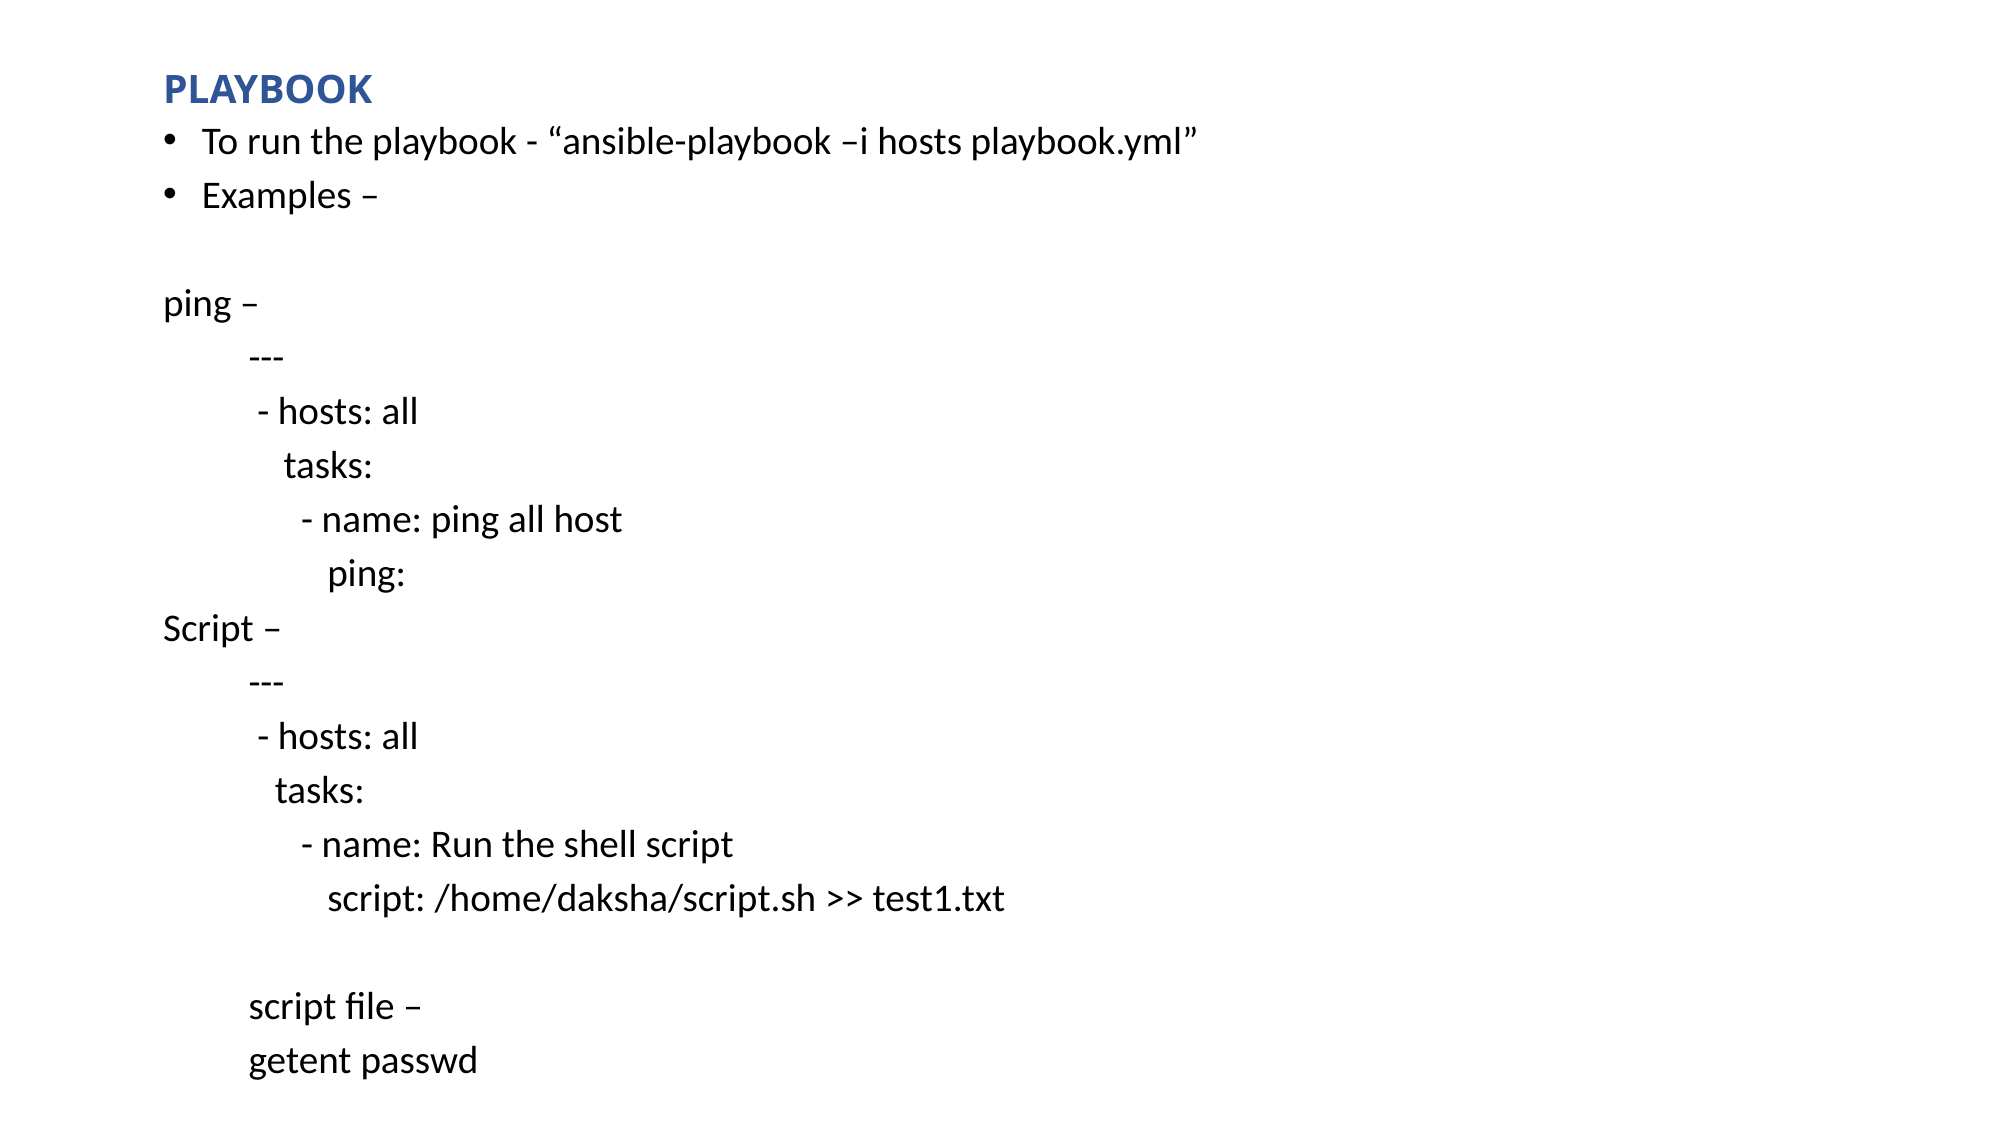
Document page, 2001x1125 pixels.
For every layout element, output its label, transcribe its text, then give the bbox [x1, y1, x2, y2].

title PLAYBOOK [148, 61, 1903, 112]
list To run the playbook - “ansible-playbook –i hosts playbook.yml” Examples – ping – --- - hosts: all tasks: - name: ping all host ping: Script – --- - hosts: all tasks: - name: Run the shell script script: /home/daksha/script.sh >> test1.txt script file – getent passwd [148, 112, 1972, 1102]
